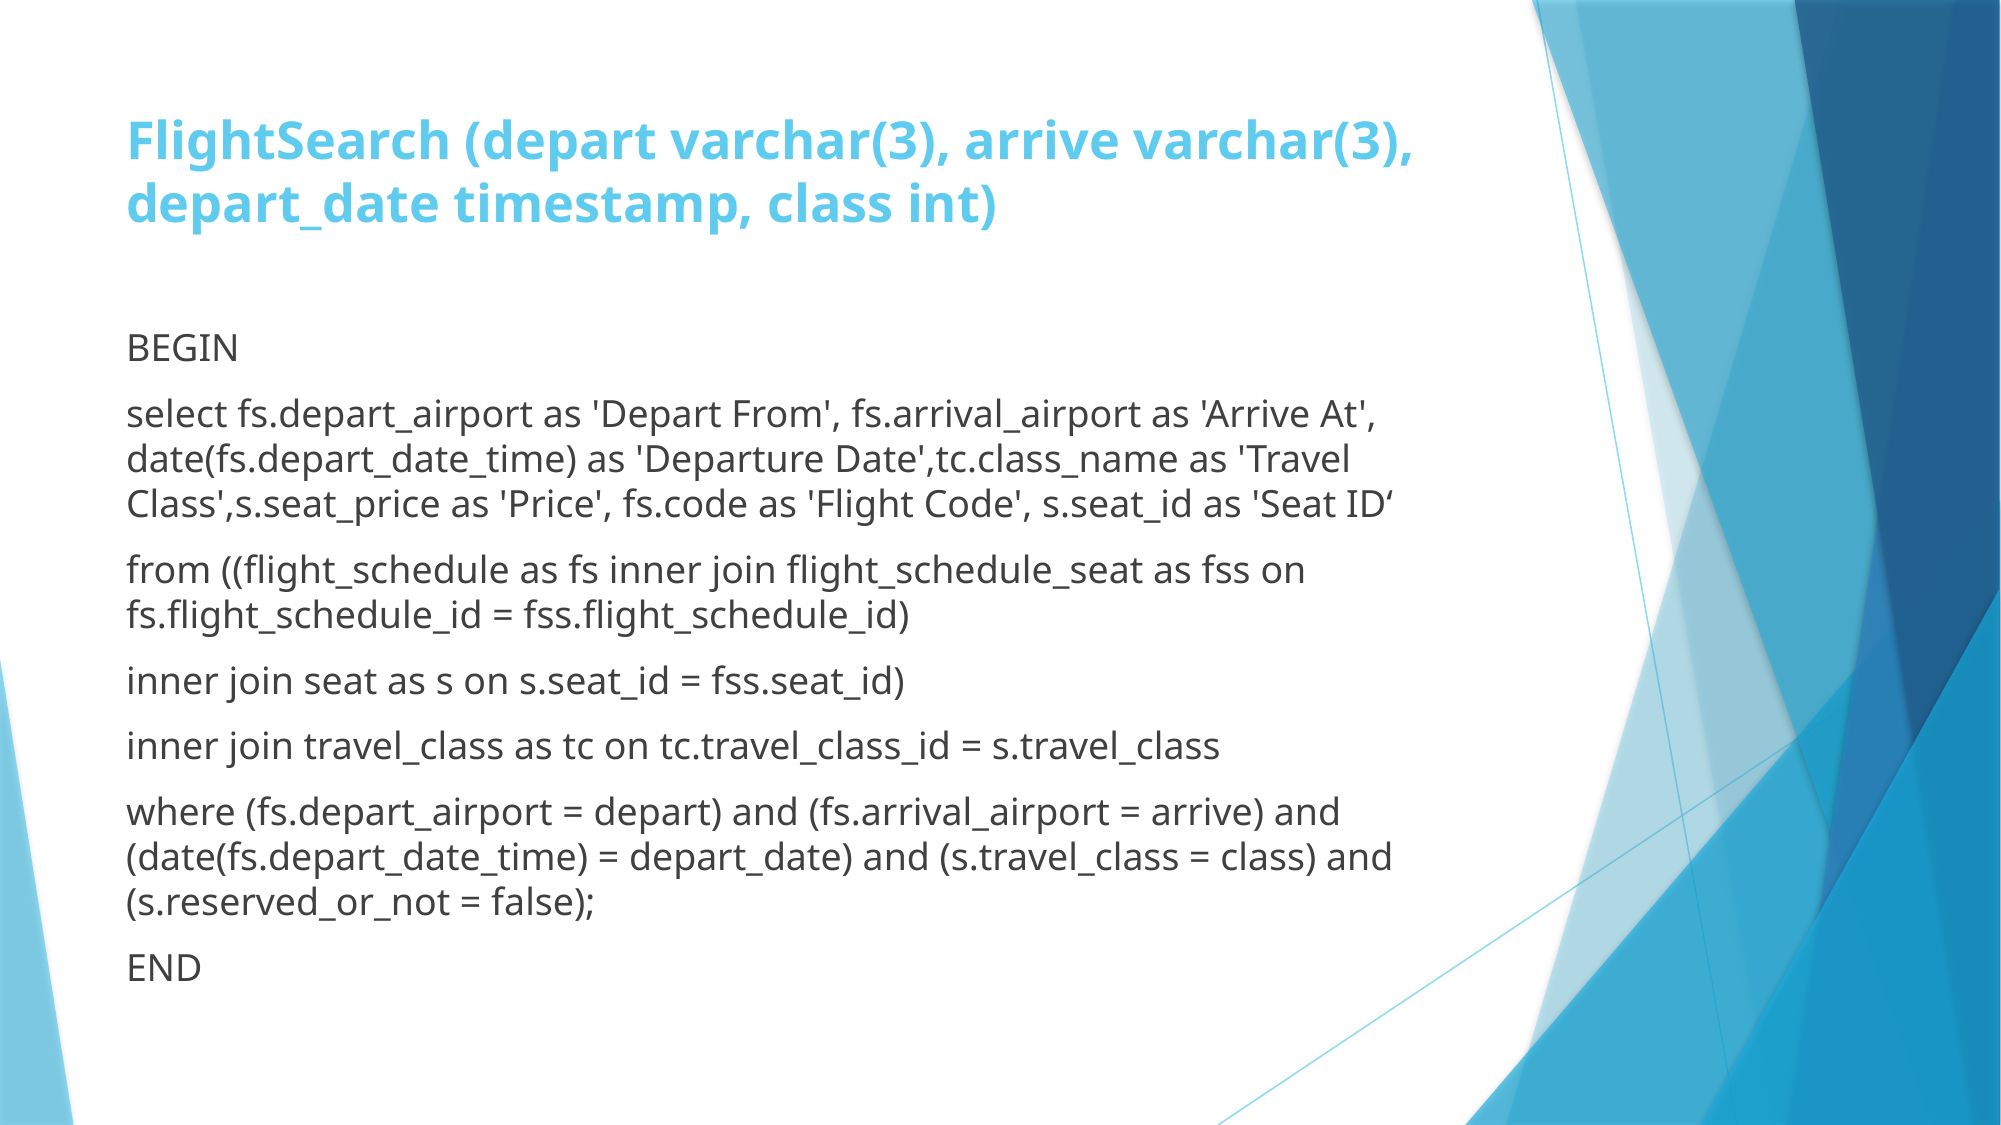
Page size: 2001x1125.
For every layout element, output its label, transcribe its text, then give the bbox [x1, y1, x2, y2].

list BEGIN select fs.depart_airport as 'Depart From', fs.arrival_airport as 'Arrive At', date(fs.depart_date_time) as 'Departure Date',tc.class_name as 'Travel Class',s.seat_price as 'Price', fs.code as 'Flight Code', s.seat_id as 'Seat ID‘ from ((flight_schedule as fs inner join flight_schedule_seat as fss on fs.flight_schedule_id = fss.flight_schedule_id) inner join seat as s on s.seat_id = fss.seat_id) inner join travel_class as tc on tc.travel_class_id = s.travel_class where (fs.depart_airport = depart) and (fs.arrival_airport = arrive) and (date(fs.depart_date_time) = depart_date) and (s.travel_class = class) and (s.reserved_or_not = false); END [111, 316, 1616, 1027]
title FlightSearch (depart varchar(3), arrive varchar(3), depart_date timestamp, class int) [111, 99, 1522, 316]
